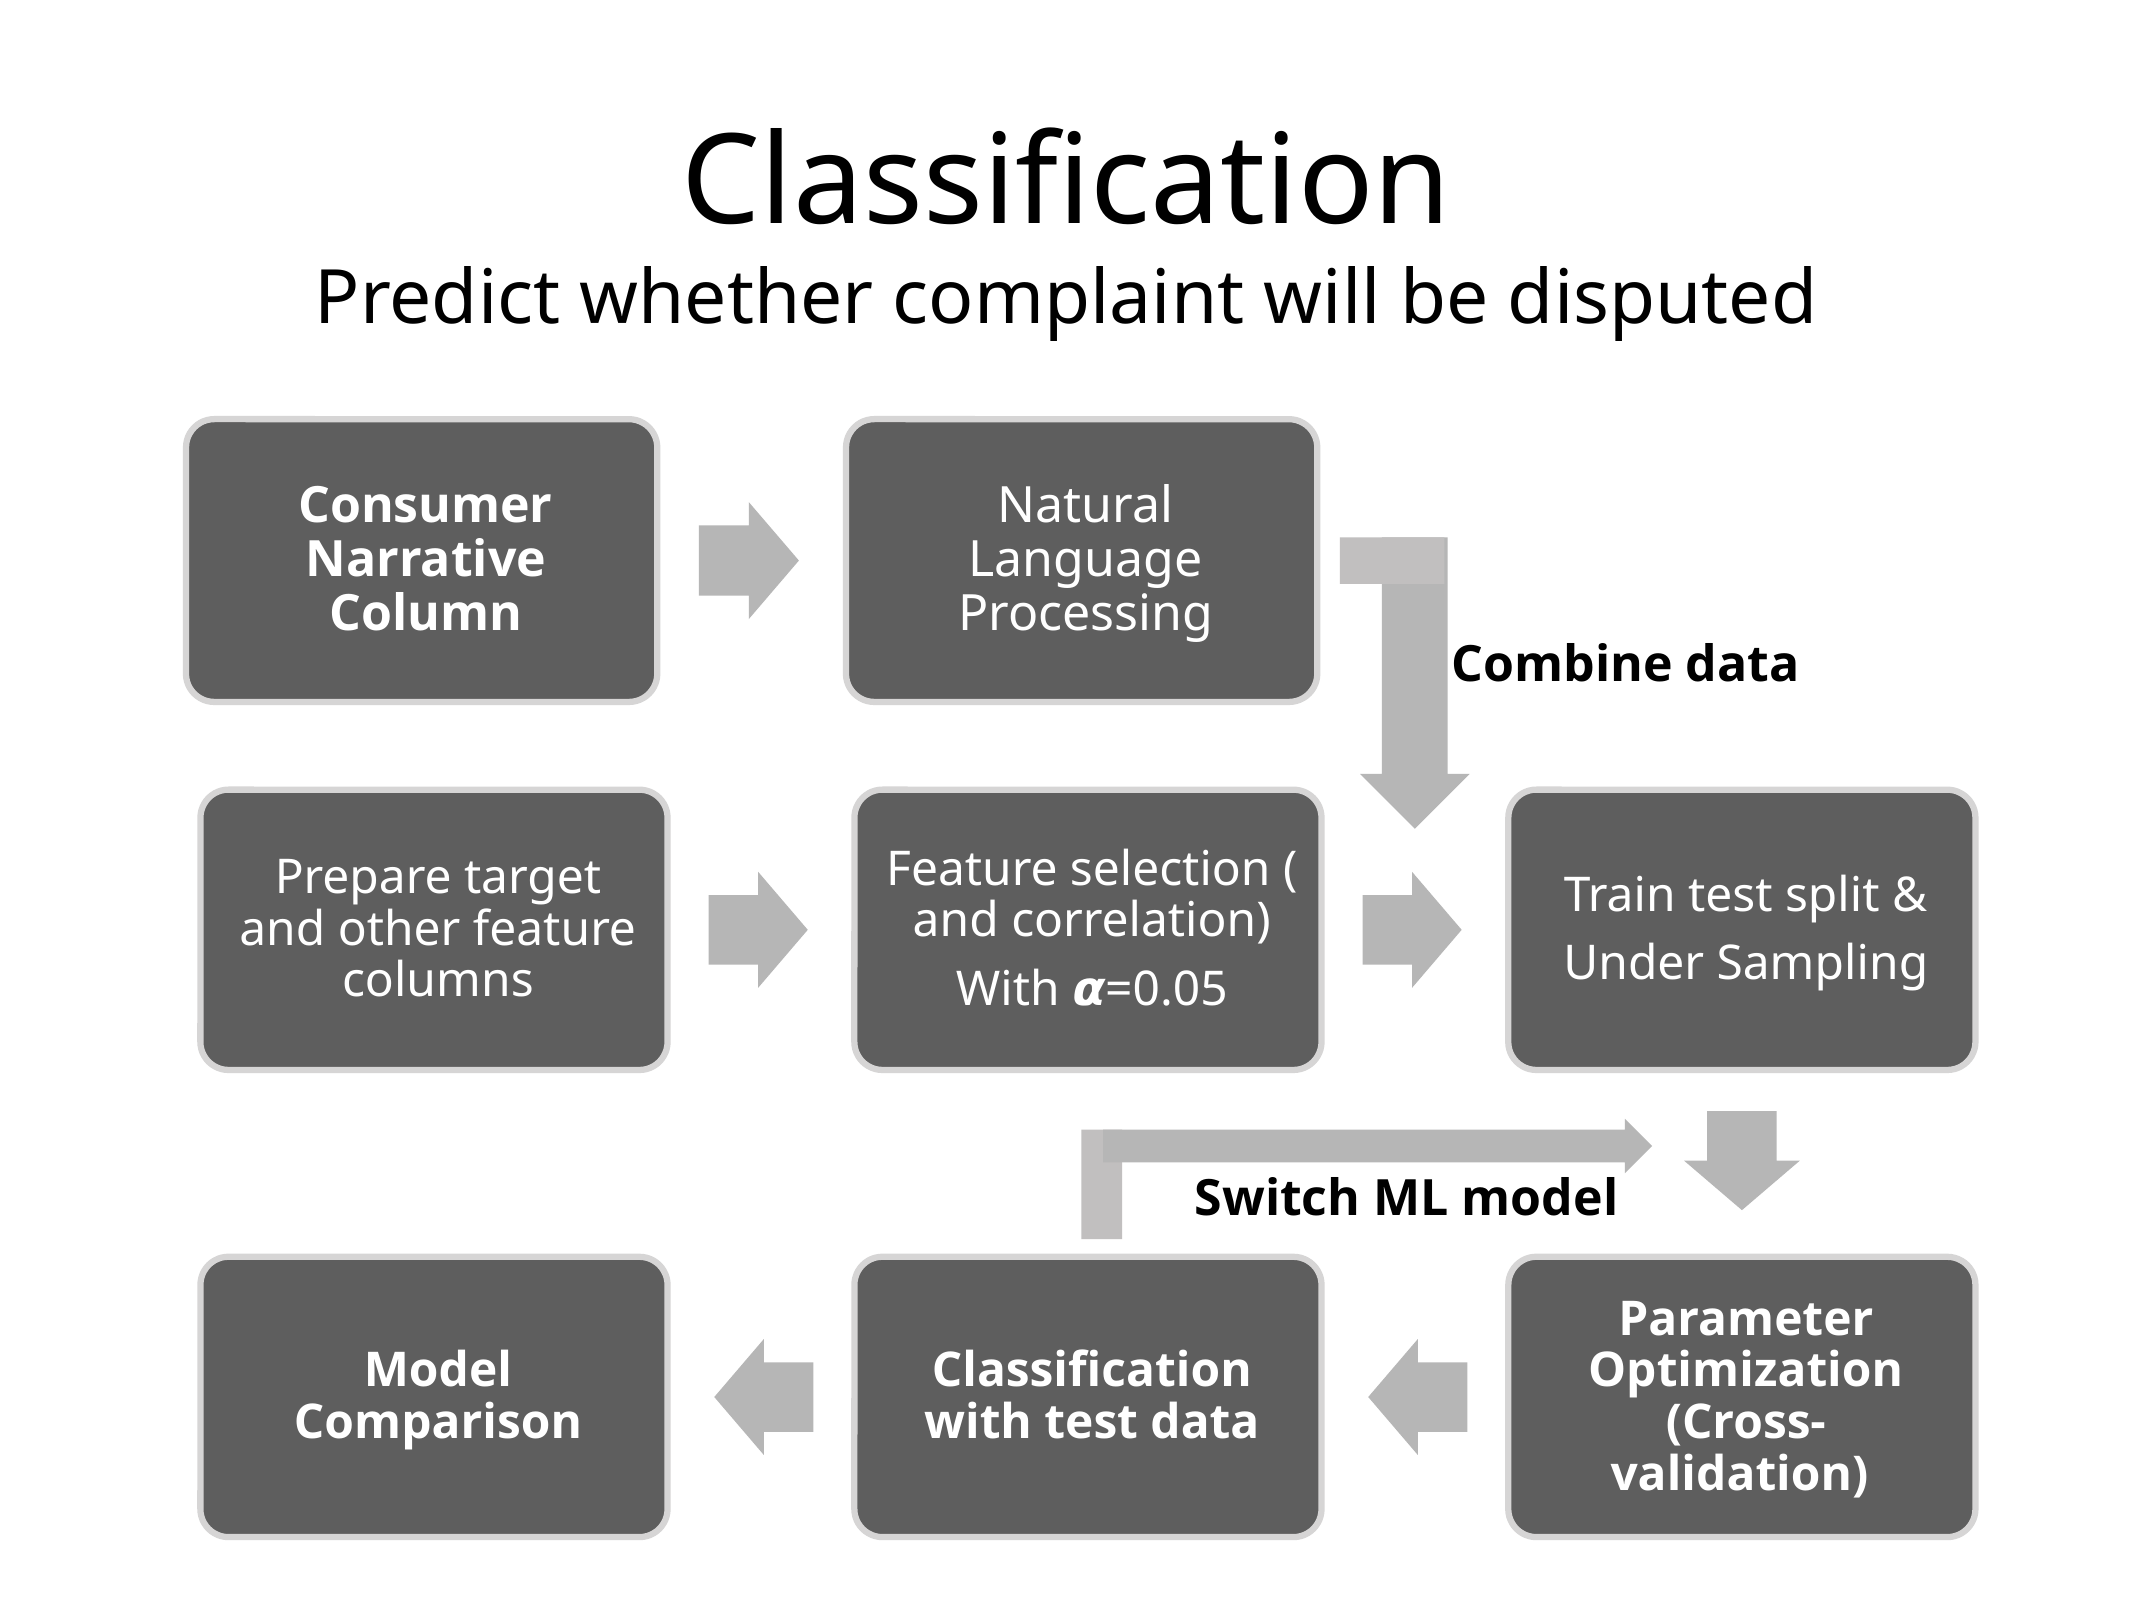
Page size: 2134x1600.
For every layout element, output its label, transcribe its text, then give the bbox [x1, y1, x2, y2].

text_box [1081, 1129, 1123, 1240]
text_box [1339, 537, 1445, 584]
text_box Combine data [1359, 623, 1892, 700]
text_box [1268, 628, 1561, 739]
title Classification Predict whether complaint will be disputed [155, 41, 1978, 397]
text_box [185, 351, 1318, 770]
text_box Switch ML model [1140, 1157, 1673, 1234]
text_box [1102, 1118, 1653, 1174]
